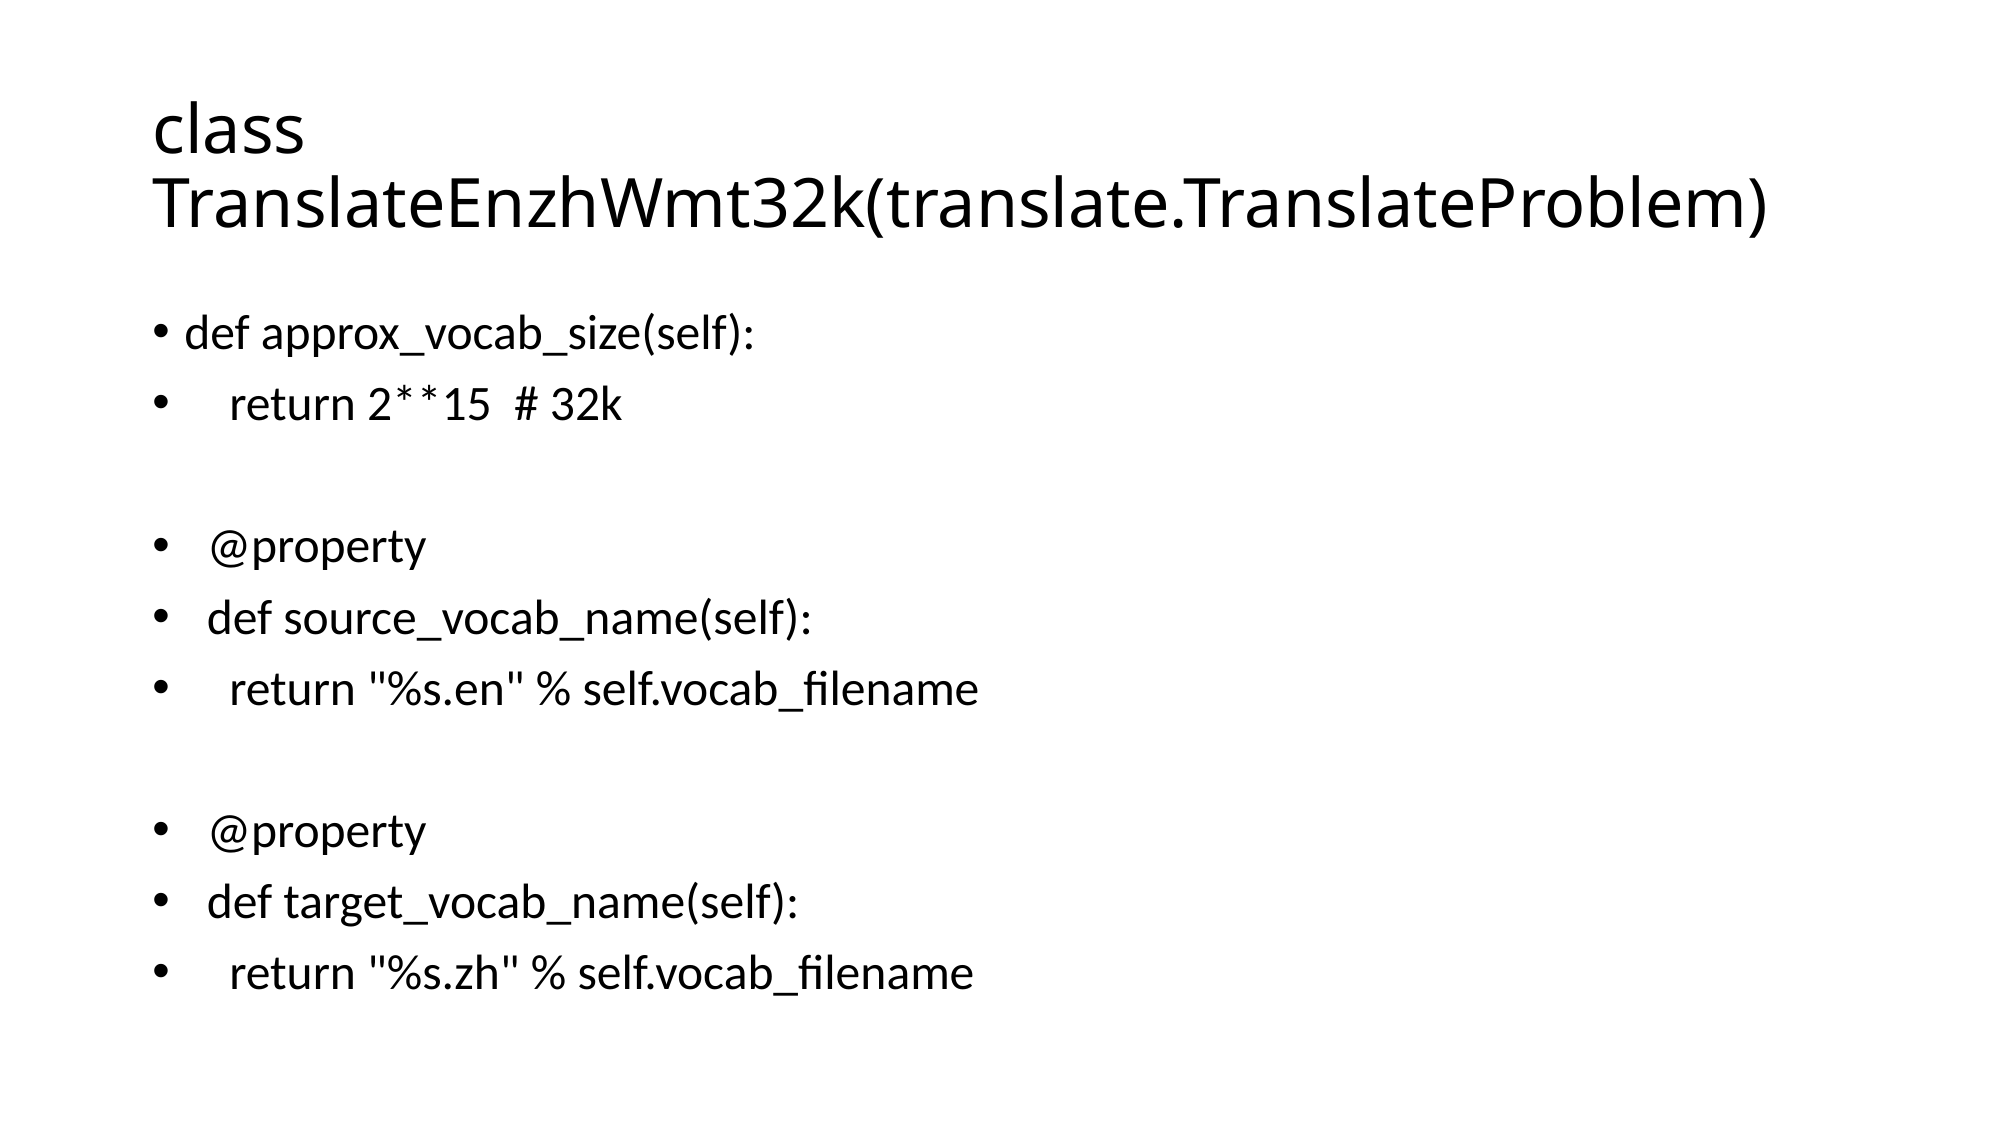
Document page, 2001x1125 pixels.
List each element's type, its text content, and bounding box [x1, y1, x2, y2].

title class TranslateEnzhWmt32k(translate.TranslateProblem) [137, 59, 1863, 278]
list def approx_vocab_size(self): return 2**15 # 32k @property def source_vocab_name(self): return "%s.en" % self.vocab_filename @property def target_vocab_name(self): return "%s.zh" % self.vocab_filename [137, 299, 1863, 1014]
